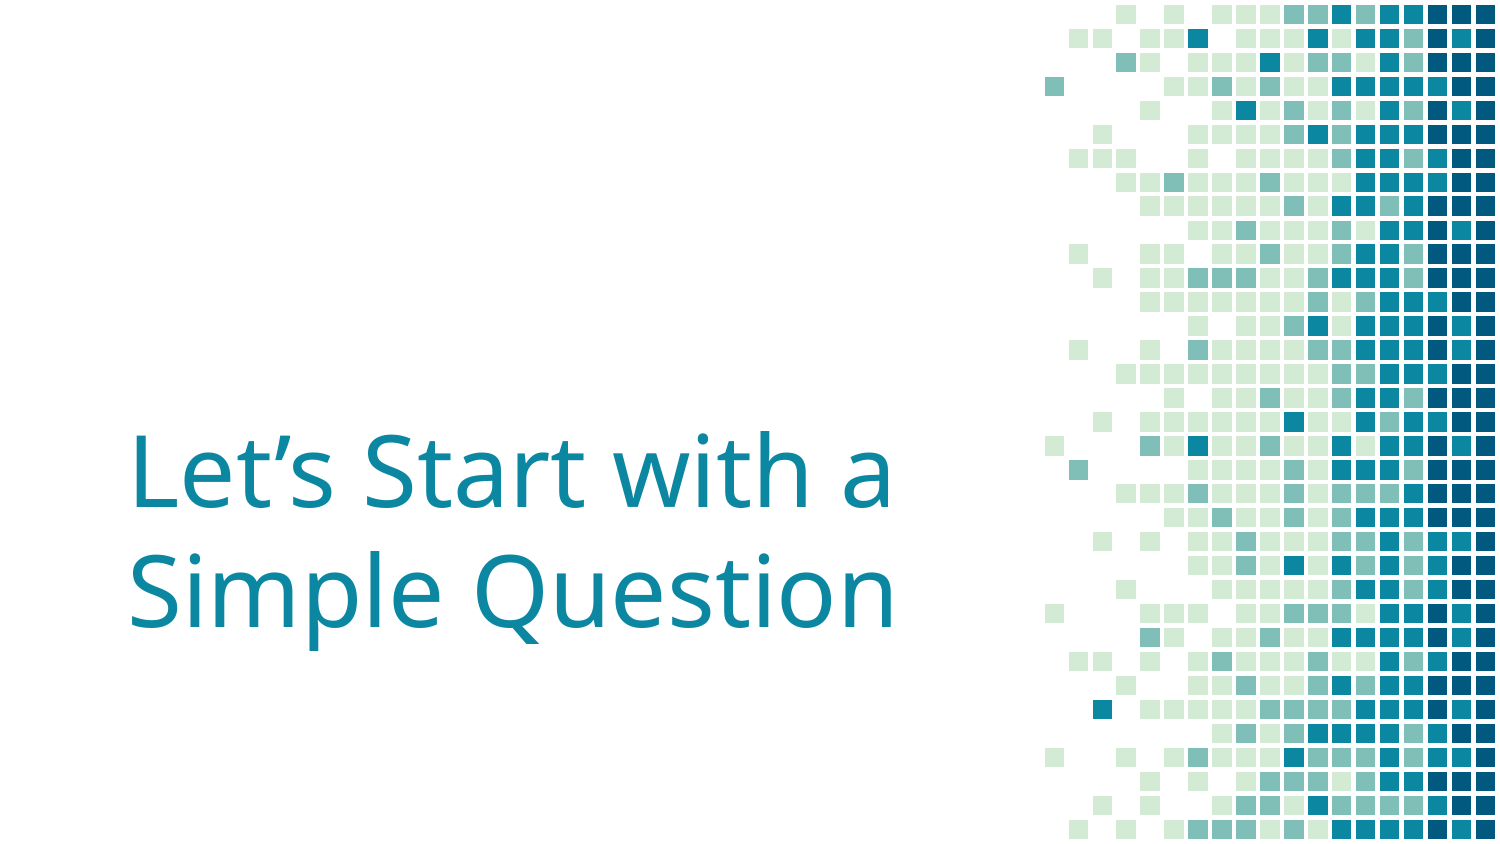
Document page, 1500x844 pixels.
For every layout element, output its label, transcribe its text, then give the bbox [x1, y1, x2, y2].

title Let’s Start with a Simple Question [112, 472, 977, 663]
